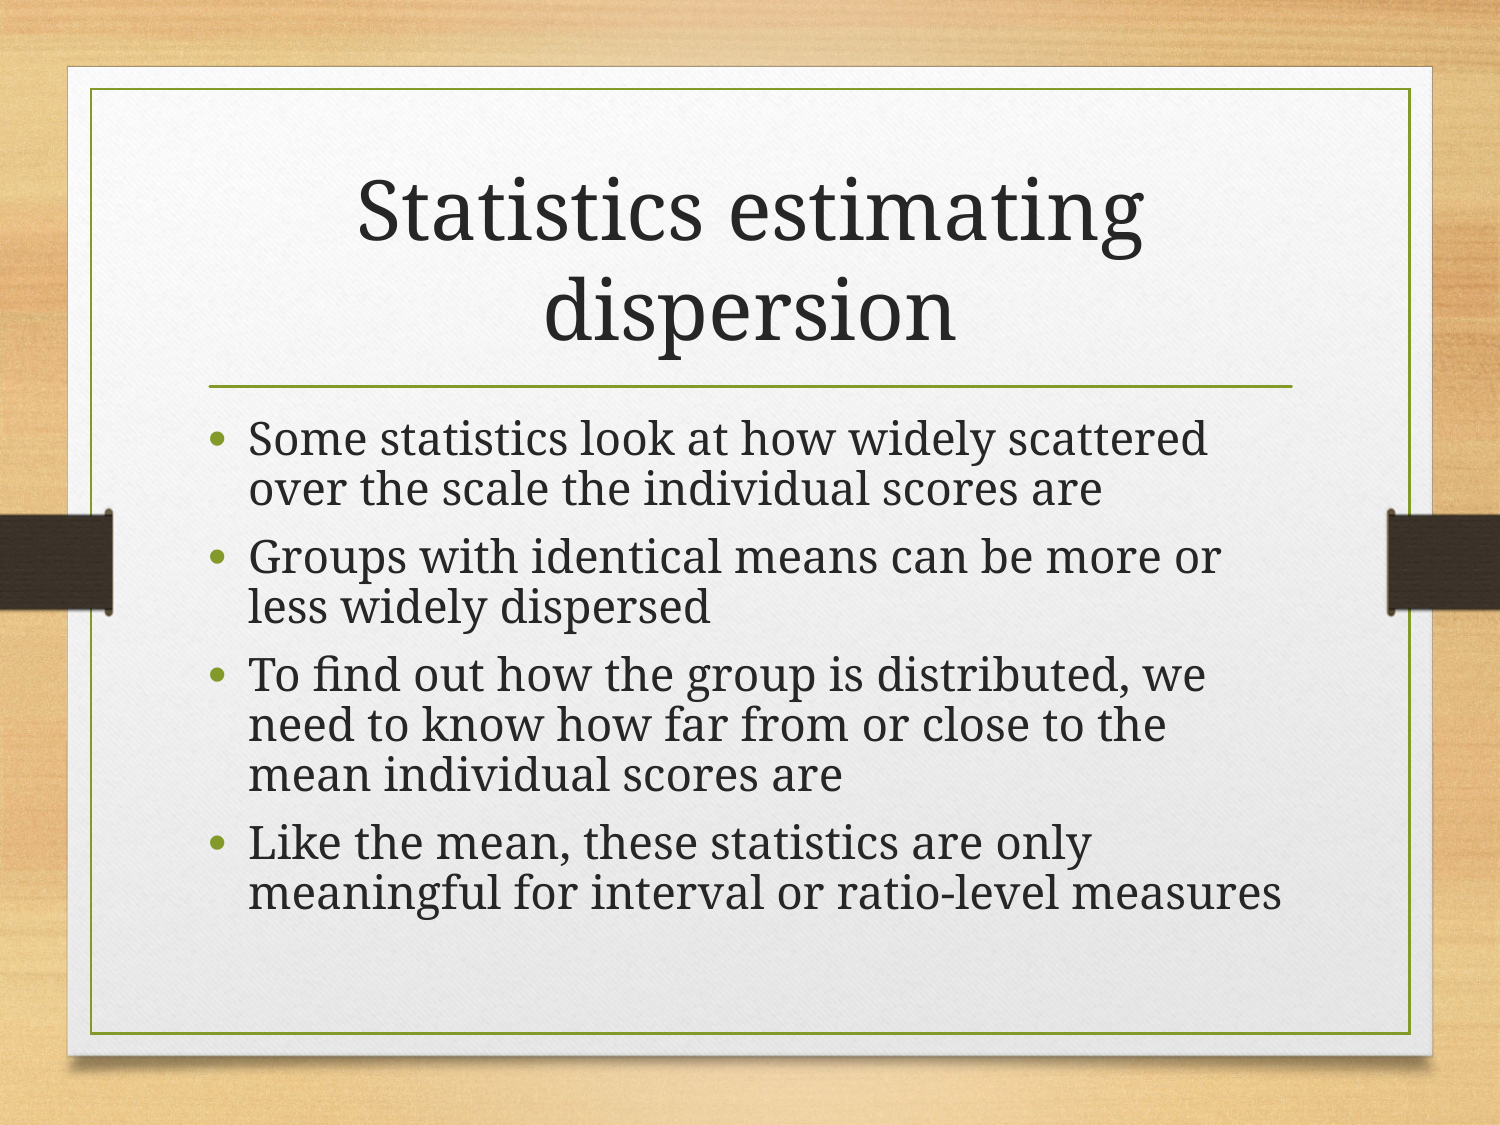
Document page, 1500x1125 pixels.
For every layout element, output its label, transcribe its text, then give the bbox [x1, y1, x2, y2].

picture [0, 0, 1500, 1125]
title Statistics estimating dispersion [193, 150, 1309, 365]
list Some statistics look at how widely scattered over the scale the individual scores are Groups with identical means can be more or less widely dispersed To find out how the group is distributed, we need to know how far from or close to the mean individual scores are Like the mean, these statistics are only meaningful for interval or ratio-level measures [193, 408, 1309, 974]
